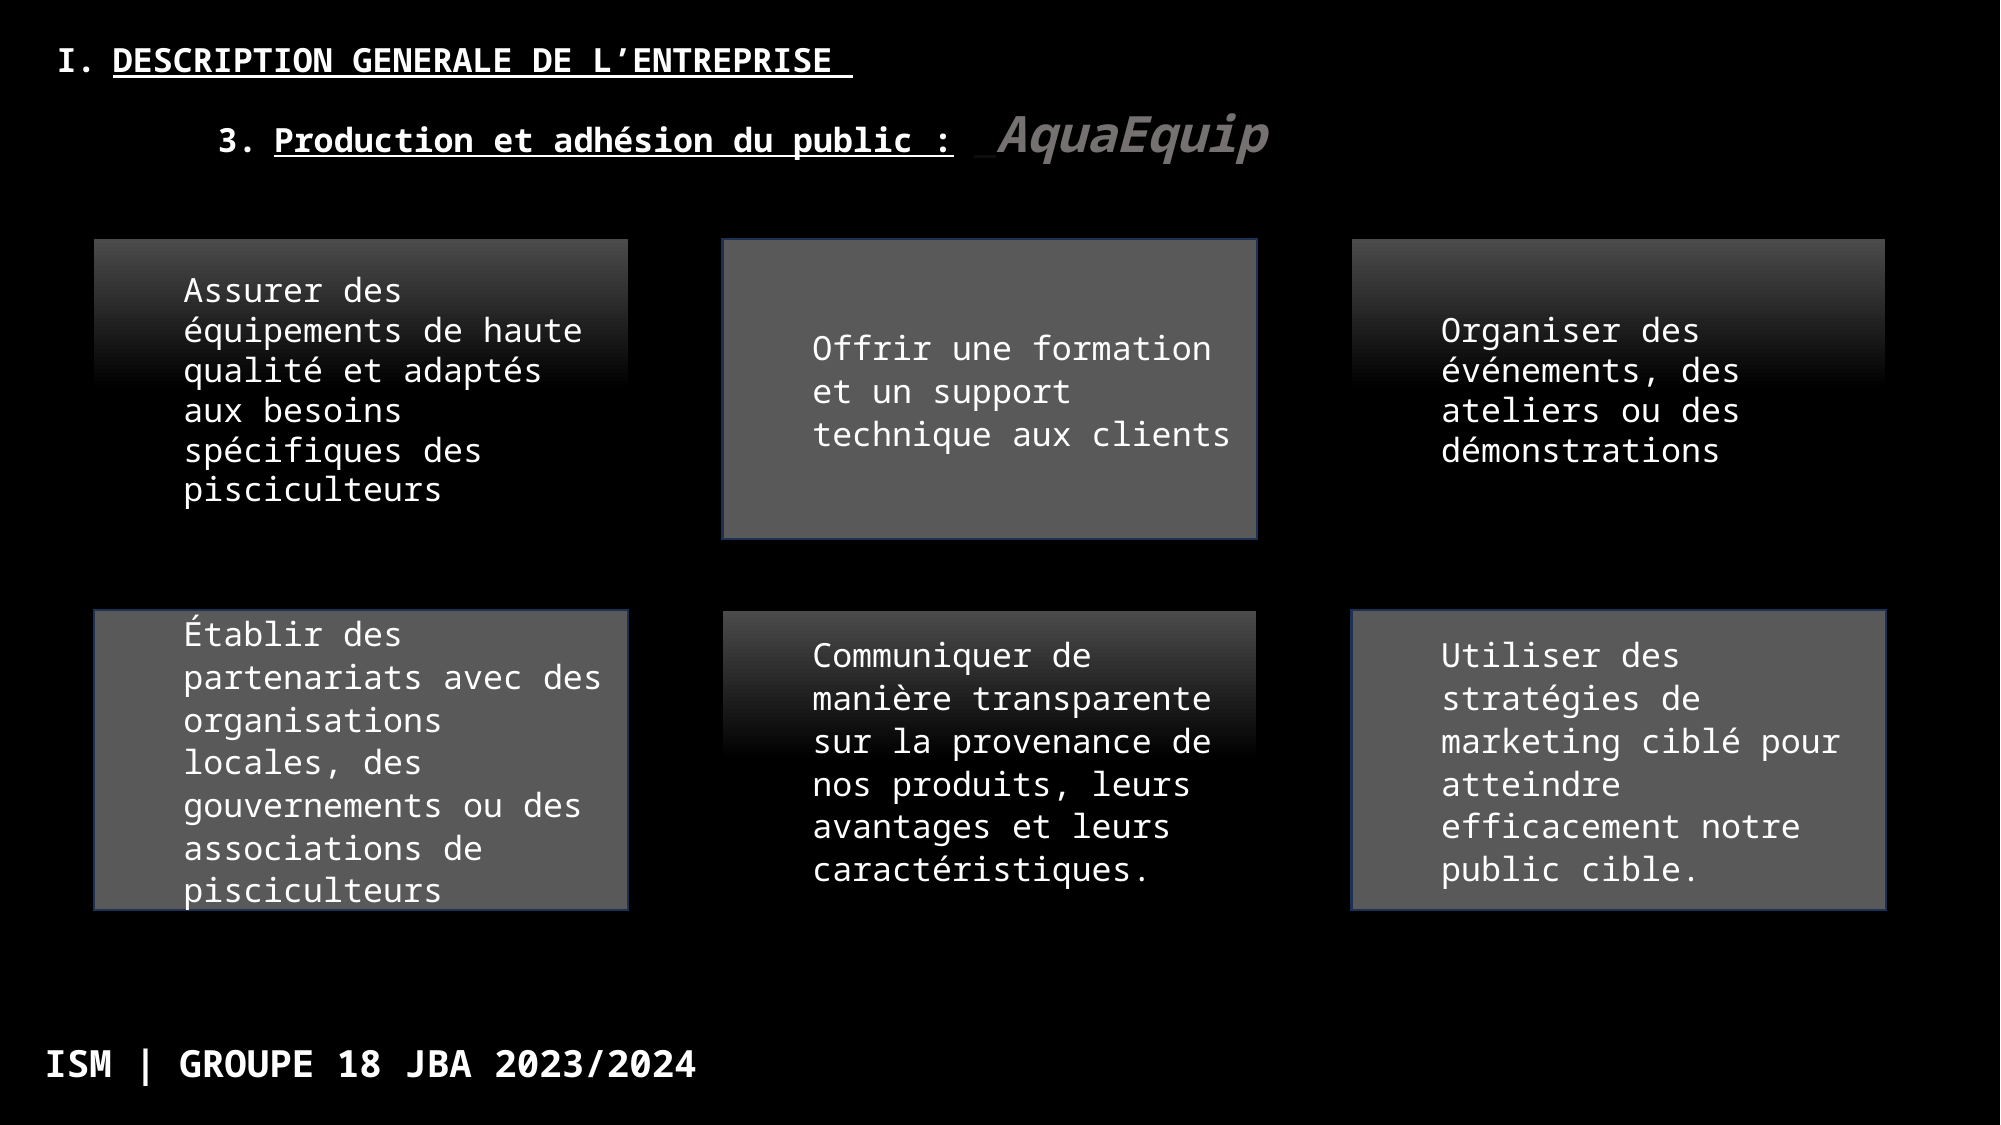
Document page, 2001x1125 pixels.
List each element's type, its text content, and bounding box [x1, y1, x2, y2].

text_box Établir des partenariats avec des organisations locales, des gouvernements ou des associations de pisciculteurs [93, 609, 629, 911]
text_box DESCRIPTION GENERALE DE L’ENTREPRISE [41, 28, 973, 87]
text_box Assurer des équipements de haute qualité et adaptés aux besoins spécifiques des pisciculteurs [93, 238, 628, 539]
text_box Utiliser des stratégies de marketing ciblé pour atteindre efficacement notre public cible. [1350, 609, 1887, 911]
text_box Organiser des événements, des ateliers ou des démonstrations [1351, 238, 1886, 539]
text_box ISM | GROUPE 18 JBA 2023/2024 [29, 1029, 749, 1093]
text_box Production et adhésion du public : AquaEquip [202, 90, 1370, 170]
text_box Offrir une formation et un support technique aux clients [721, 238, 1258, 540]
text_box Communiquer de manière transparente sur la provenance de nos produits, leurs avantages et leurs caractéristiques. [722, 609, 1257, 911]
